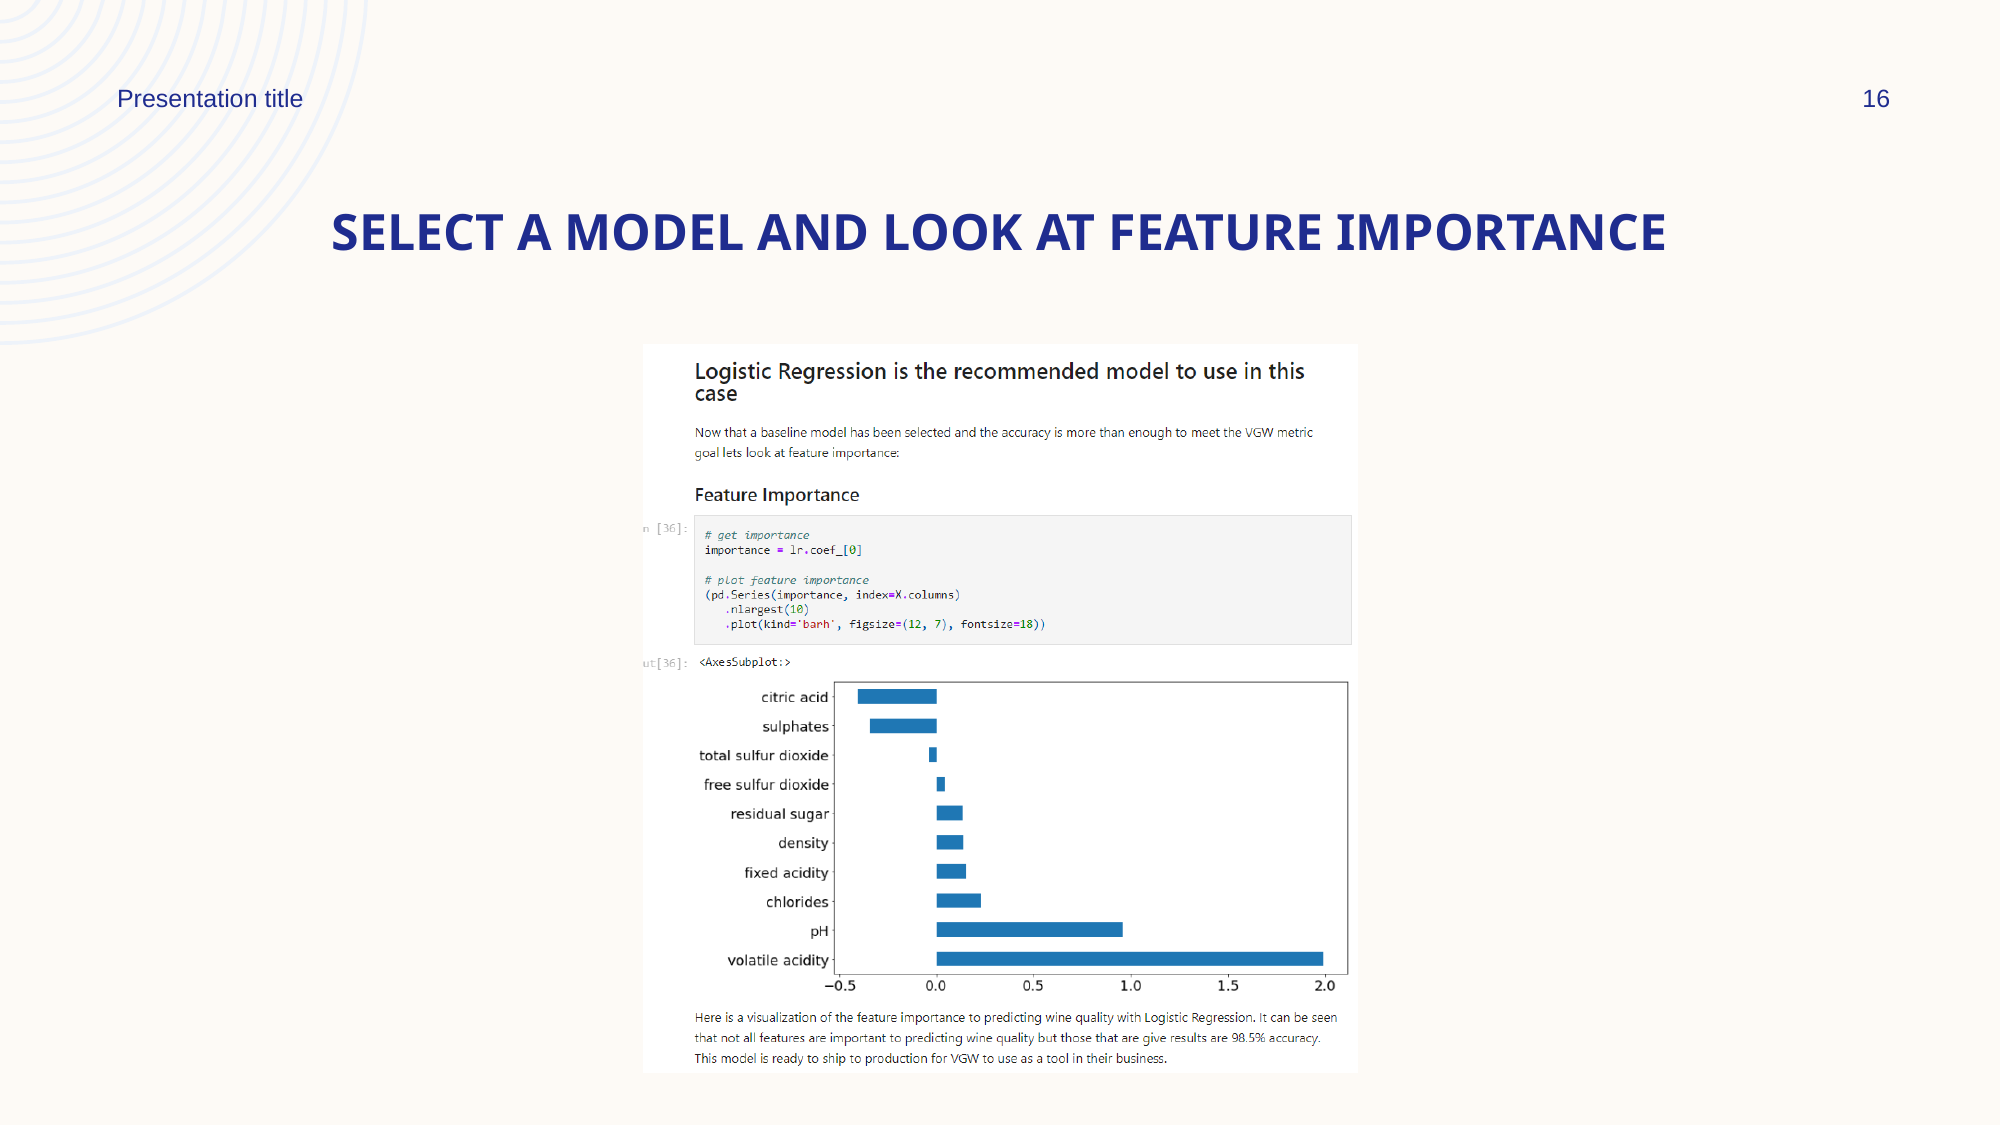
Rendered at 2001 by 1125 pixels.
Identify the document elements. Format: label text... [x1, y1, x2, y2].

slide_number 16 [1795, 75, 1958, 120]
title Select a model and look at feature importance [124, 199, 1875, 326]
picture [643, 344, 1358, 1073]
footer Presentation title [101, 75, 627, 120]
